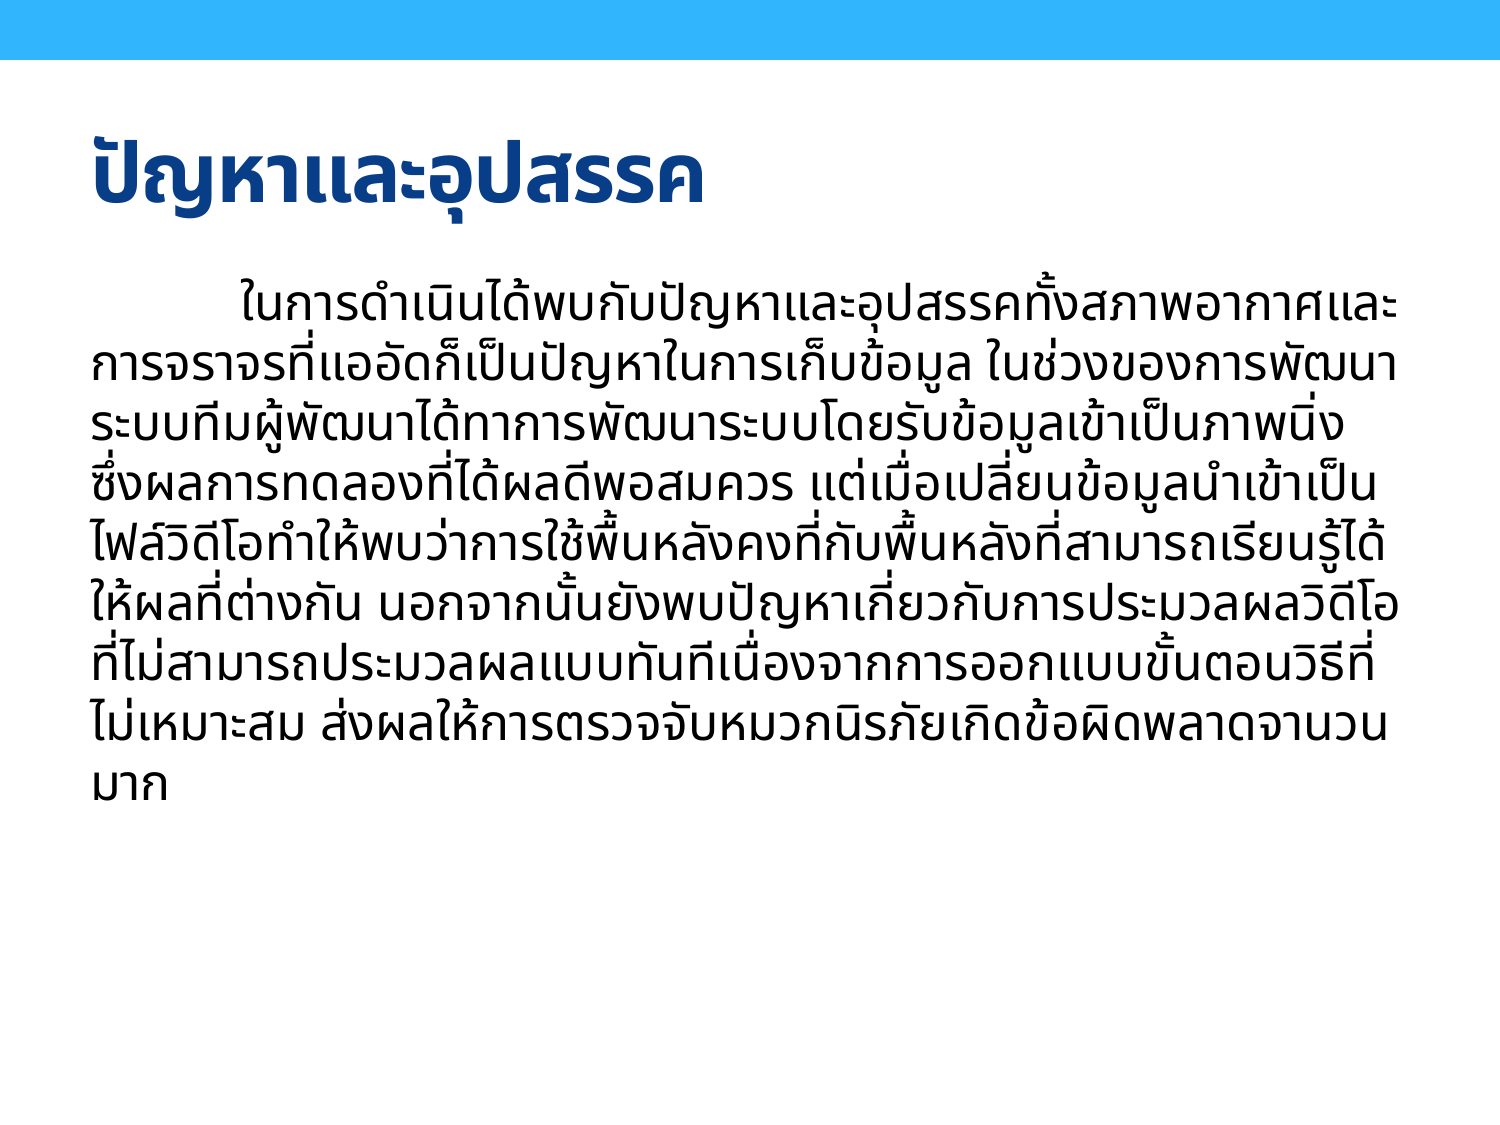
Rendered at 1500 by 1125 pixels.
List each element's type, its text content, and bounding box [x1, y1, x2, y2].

list ในการดำเนินได้พบกับปัญหาและอุปสรรคทั้งสภาพอากาศและการจราจรที่แออัดก็เป็นปัญหาในการเก็บข้อมูล ในช่วงของการพัฒนาระบบทีมผู้พัฒนาได้ทาการพัฒนาระบบโดยรับข้อมูลเข้าเป็นภาพนิ่ง ซึ่งผลการทดลองที่ได้ผลดีพอสมควร แต่เมื่อเปลี่ยนข้อมูลนำเข้าเป็นไฟล์วิดีโอทำให้พบว่าการใช้พื้นหลังคงที่กับพื้นหลังที่สามารถเรียนรู้ได้ให้ผลที่ต่างกัน นอกจากนั้นยังพบปัญหาเกี่ยวกับการประมวลผลวิดีโอที่ไม่สามารถประมวลผลแบบทันทีเนื่องจากการออกแบบขั้นตอนวิธีที่ไม่เหมาะสม ส่งผลให้การตรวจจับหมวกนิรภัยเกิดข้อผิดพลาดจานวนมาก [75, 262, 1425, 1063]
title ปัญหาและอุปสรรค [75, 87, 1425, 250]
